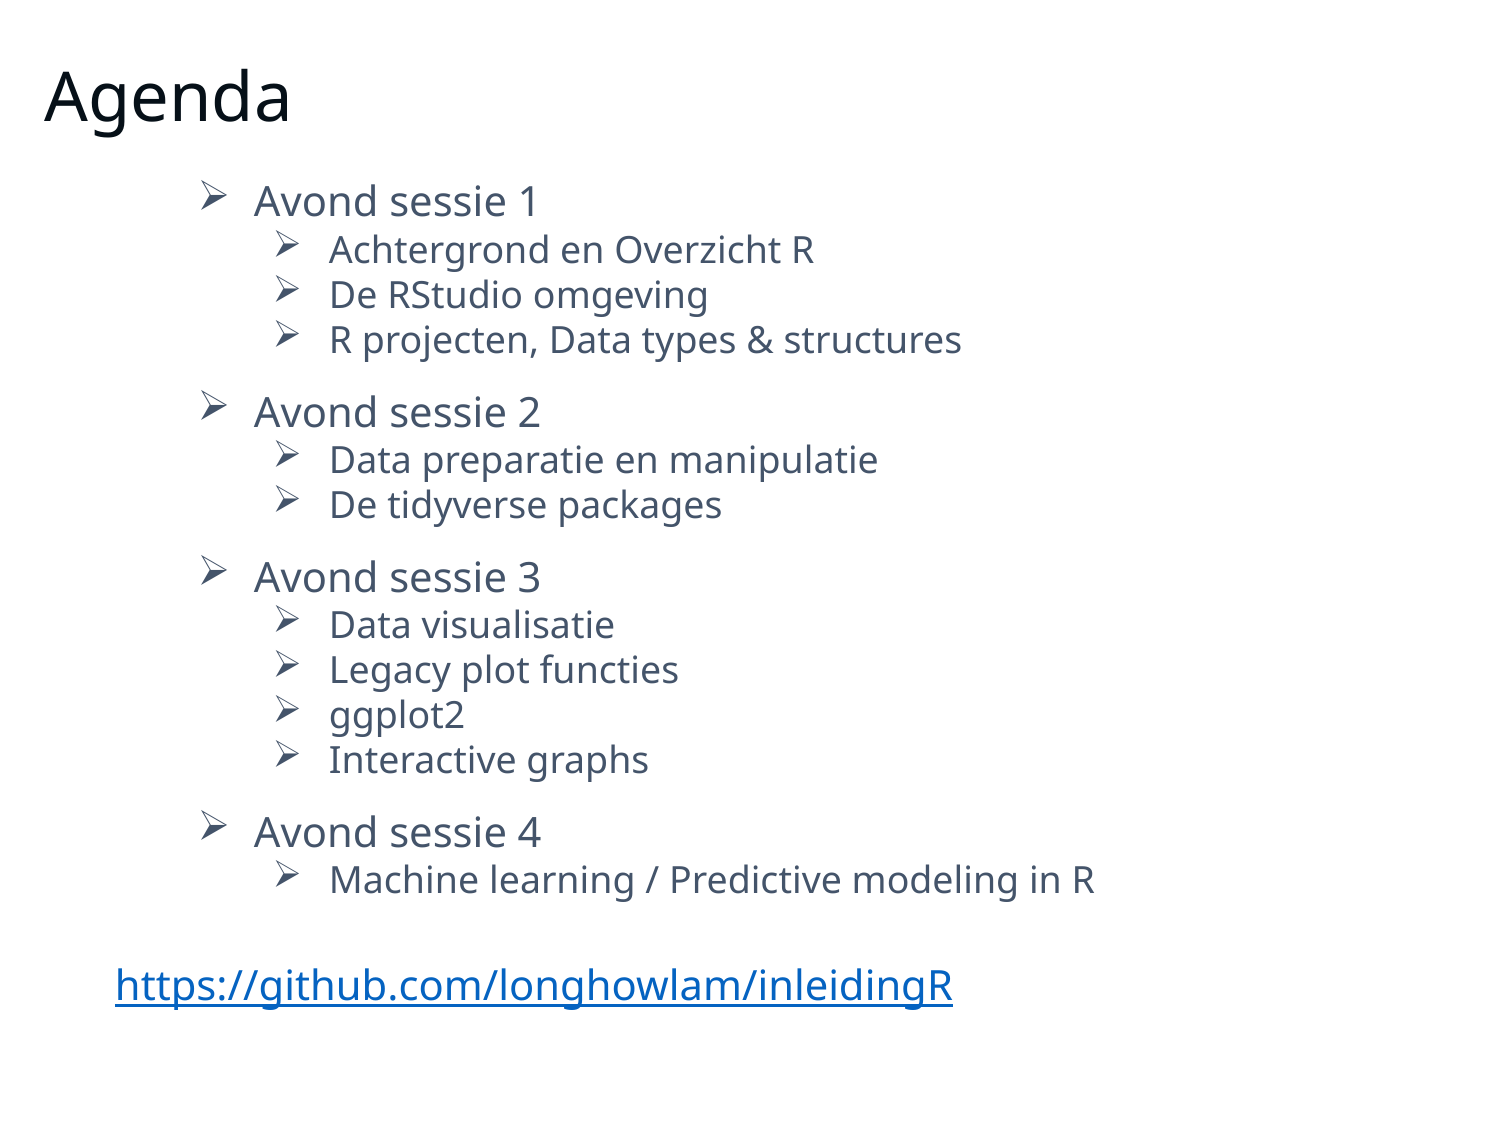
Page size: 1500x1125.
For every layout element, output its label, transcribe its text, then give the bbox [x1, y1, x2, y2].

text_box https://github.com/longhowlam/inleidingR [100, 952, 1152, 1019]
text_box Avond sessie 1 Achtergrond en Overzicht R De RStudio omgeving R projecten, Data types & structures Avond sessie 2 Data preparatie en manipulatie De tidyverse packages Avond sessie 3 Data visualisatie Legacy plot functies ggplot2 Interactive graphs Avond sessie 4 Machine learning / Predictive modeling in R [182, 173, 1270, 909]
title Agenda [29, 26, 1324, 173]
